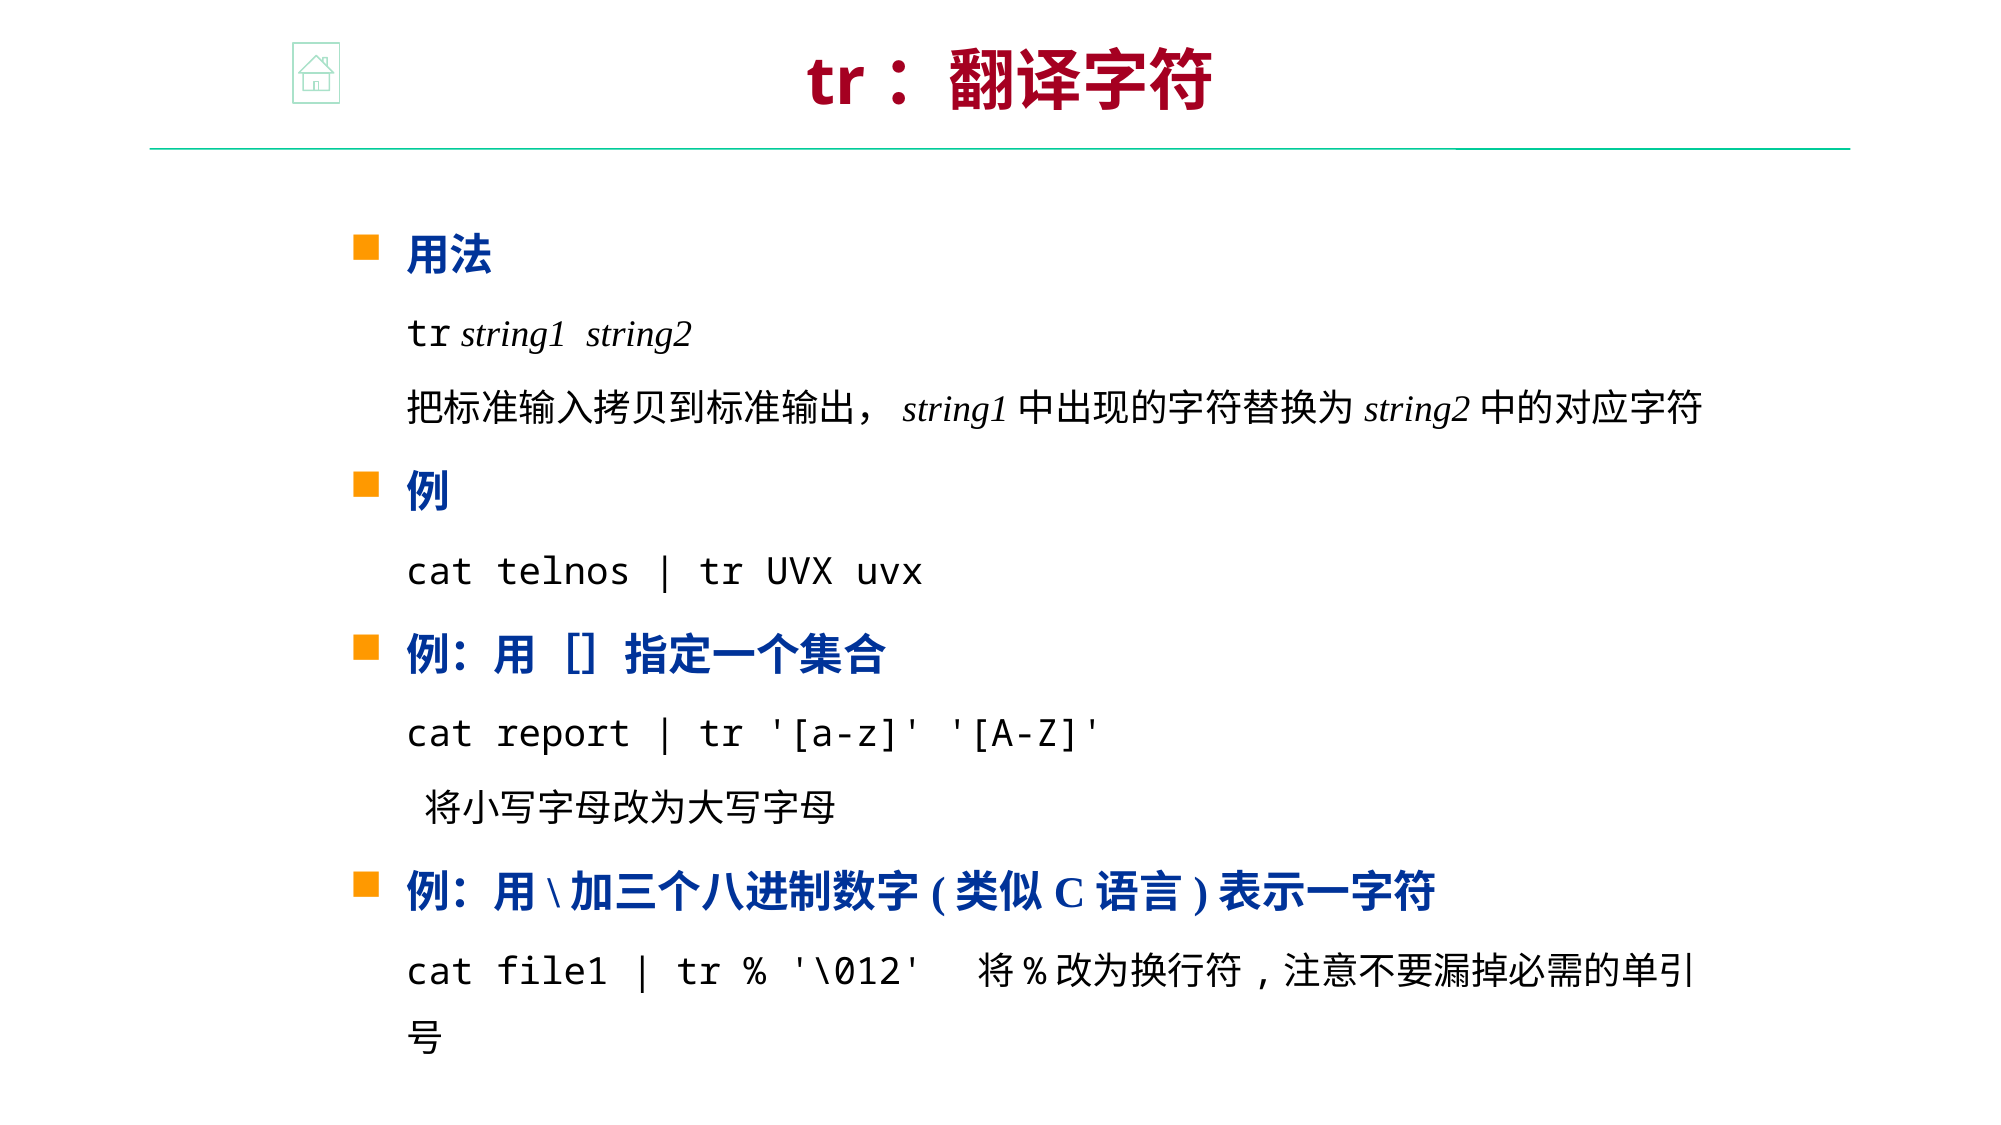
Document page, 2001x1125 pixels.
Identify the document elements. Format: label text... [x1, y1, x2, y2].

text_box 用法 tr string1 string2 把标准输入拷贝到标准输出，string1中出现的字符替换为string2中的对应字符 例 cat telnos | tr UVX uvx 例：用［］指定一个集合 cat report | tr '[a-z]' '[A-Z]' 将小写字母改为大写字母 例：用\加三个八进制数字(类似C语言)表示一字符 cat file1 | tr % '\012' 将%改为换行符,注意不要漏掉必需的单引号 [338, 194, 1738, 803]
text_box tr：翻译字符 [373, 18, 1649, 149]
text_box [292, 42, 340, 104]
